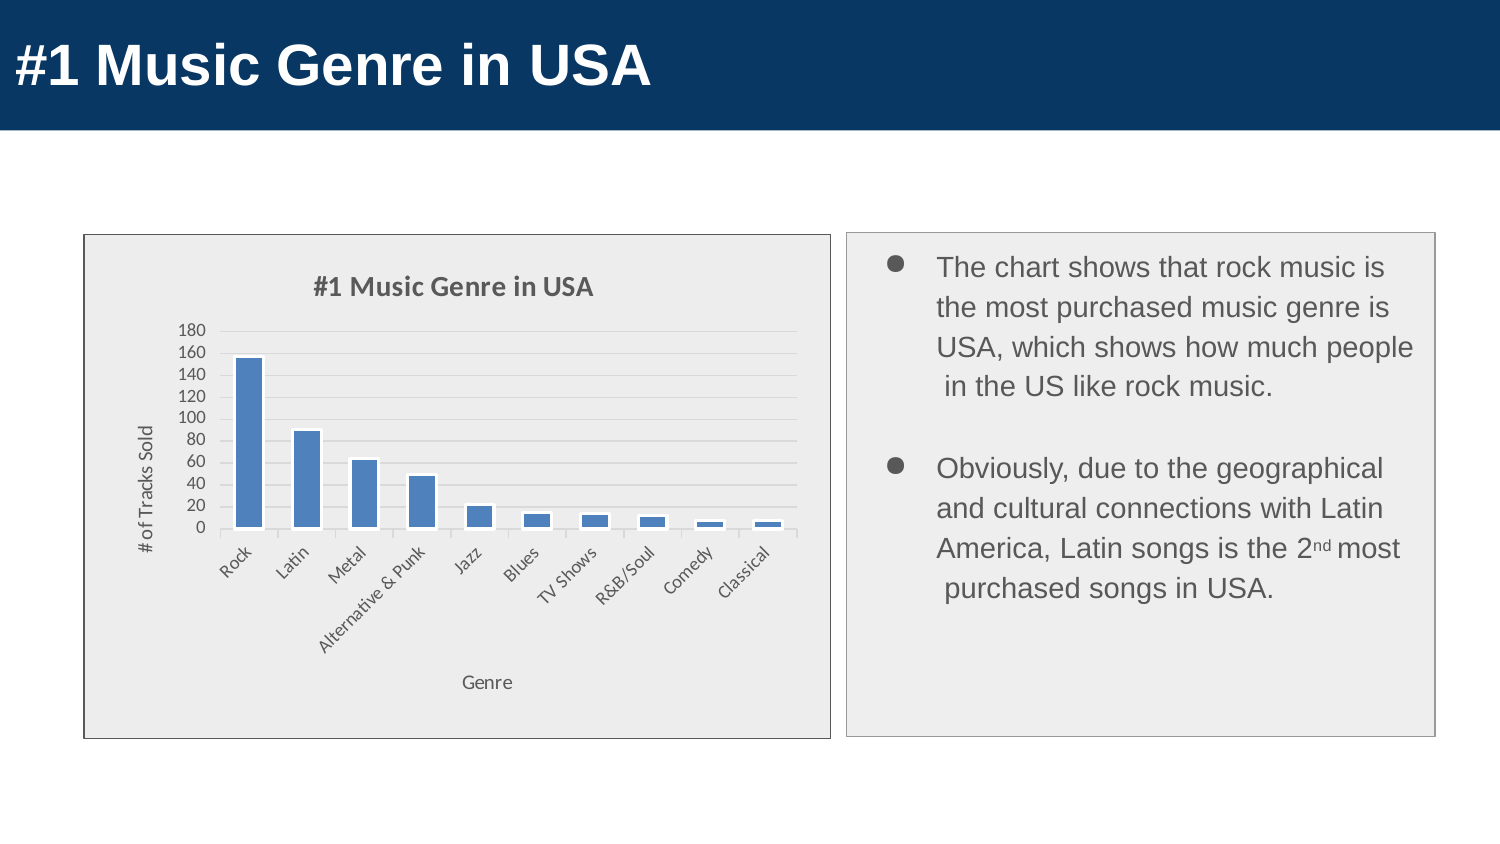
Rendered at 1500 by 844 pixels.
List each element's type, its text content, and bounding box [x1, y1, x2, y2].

text_box [0, 0, 1500, 131]
text_box Obviously, due to the geographical and cultural connections with Latin America, Latin songs is the 2nd most purchased songs in USA. [877, 442, 1412, 605]
chart [103, 247, 812, 726]
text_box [83, 234, 831, 739]
text_box The chart shows that rock music is the most purchased music genre is USA, which shows how much people in the US like rock music. [882, 241, 1416, 403]
title #1 Music Genre in USA [12, 25, 1052, 169]
